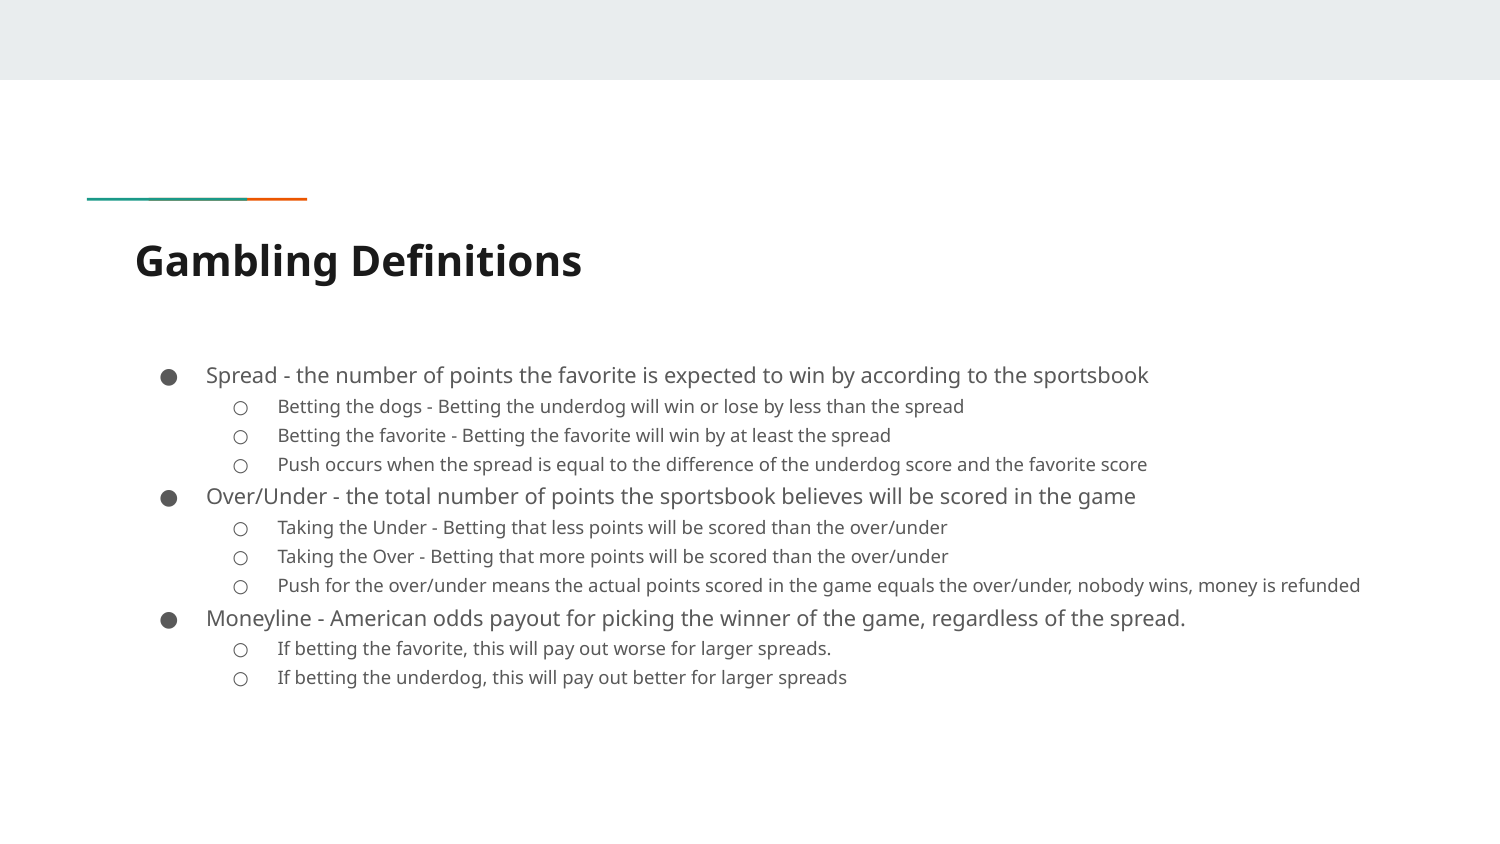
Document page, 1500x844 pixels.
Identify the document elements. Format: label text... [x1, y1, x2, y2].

title Gambling Definitions [119, 216, 1381, 305]
list Spread - the number of points the favorite is expected to win by according to the sportsbook Betting the dogs - Betting the underdog will win or lose by less than the spread Betting the favorite - Betting the favorite will win by at least the spread Push occurs when the spread is equal to the difference of the underdog score and the favorite score Over/Under - the total number of points the sportsbook believes will be scored in the game Taking the Under - Betting that less points will be scored than the over/under Taking the Over - Betting that more points will be scored than the over/under Push for the over/under means the actual points scored in the game equals the over/under, nobody wins, money is refunded Moneyline - American odds payout for picking the winner of the game, regardless of the spread. If betting the favorite, this will pay out worse for larger spreads. If betting the underdog, this will pay out better for larger spreads [119, 341, 1381, 712]
